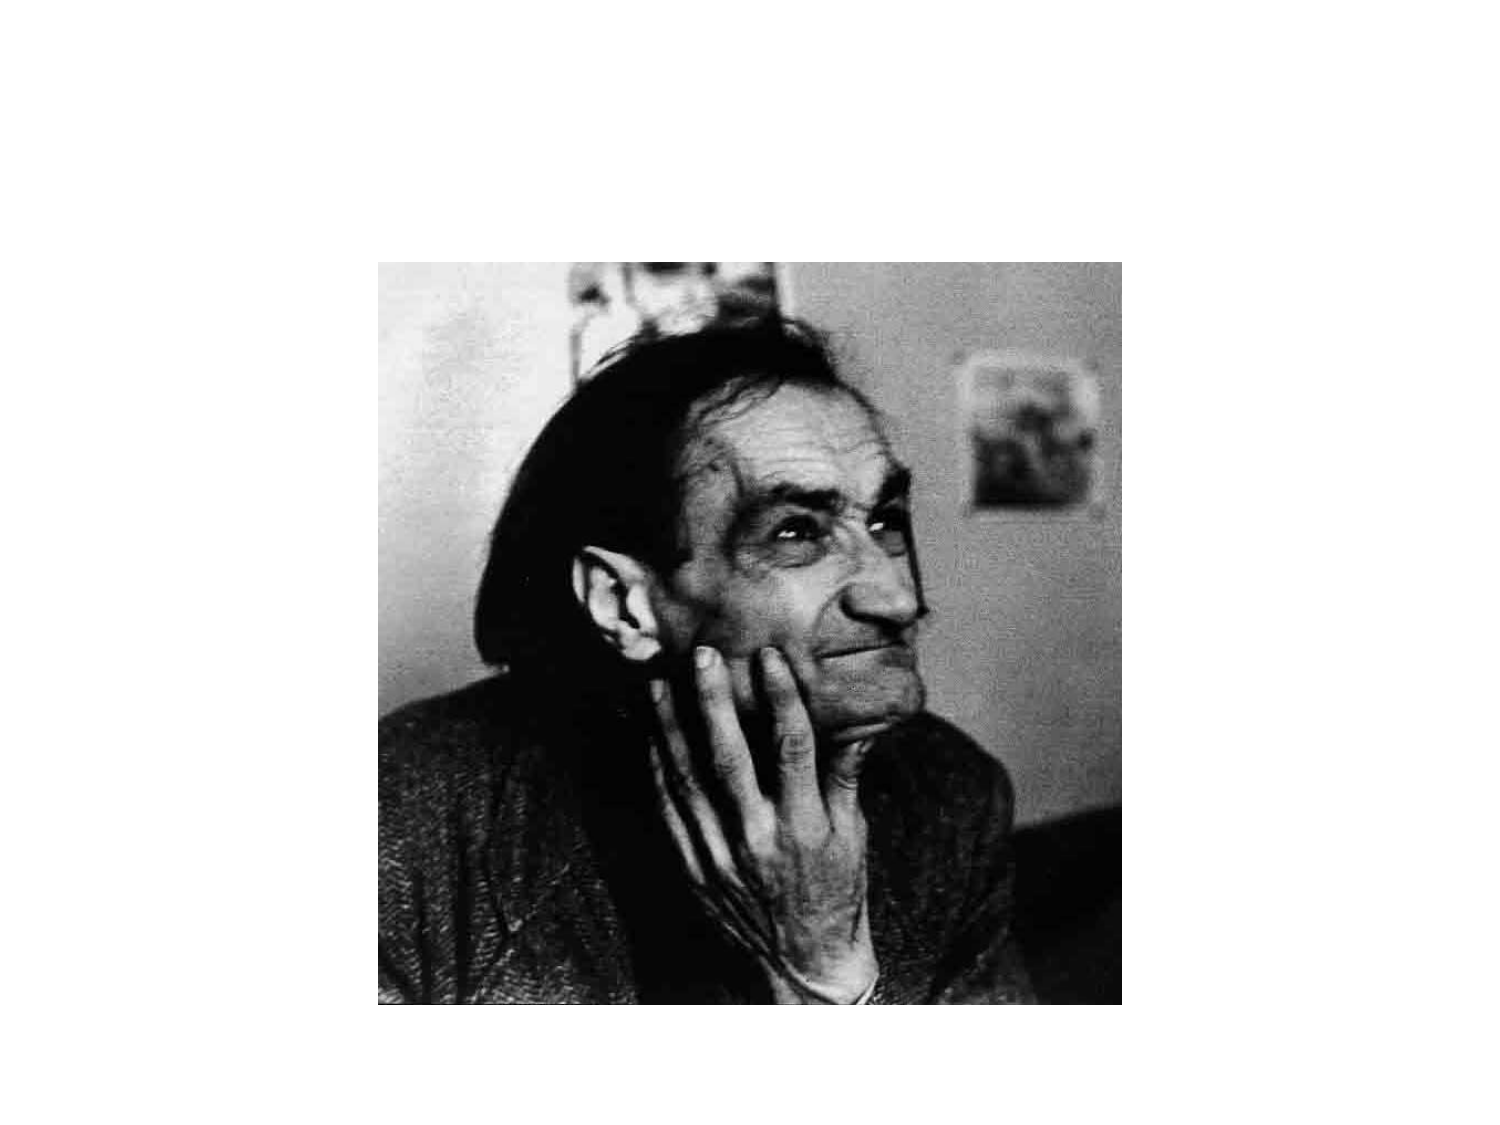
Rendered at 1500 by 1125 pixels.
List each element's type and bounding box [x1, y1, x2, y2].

list [378, 262, 1122, 1006]
